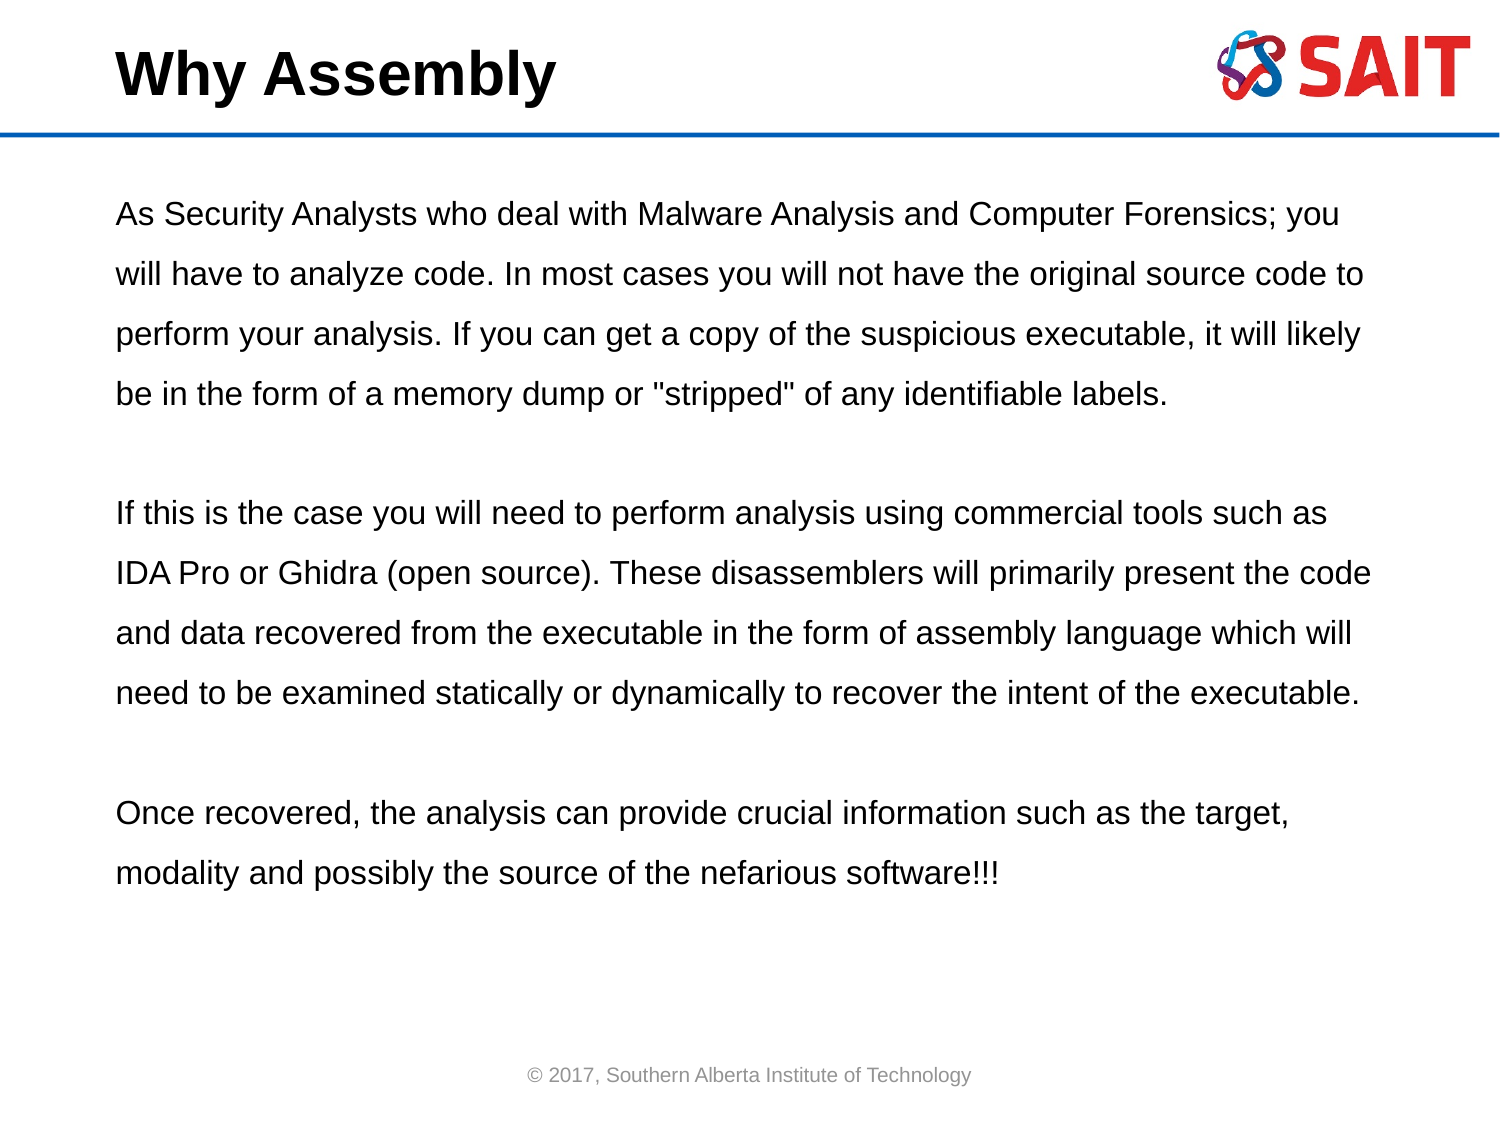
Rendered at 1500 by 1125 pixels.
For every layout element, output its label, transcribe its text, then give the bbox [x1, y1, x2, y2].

text_box As Security Analysts who deal with Malware Analysis and Computer Forensics; you will have to analyze code. In most cases you will not have the original source code to perform your analysis. If you can get a copy of the suspicious executable, it will likely be in the form of a memory dump or "stripped" of any identifiable labels. If this is the case you will need to perform analysis using commercial tools such as IDA Pro or Ghidra (open source). These disassemblers will primarily present the code and data recovered from the executable in the form of assembly language which will need to be examined statically or dynamically to recover the intent of the executable. Once recovered, the analysis can provide crucial information such as the target, modality and possibly the source of the nefarious software!!! [100, 164, 1400, 899]
picture [1187, 0, 1500, 130]
text_box Why Assembly [100, 26, 1200, 138]
